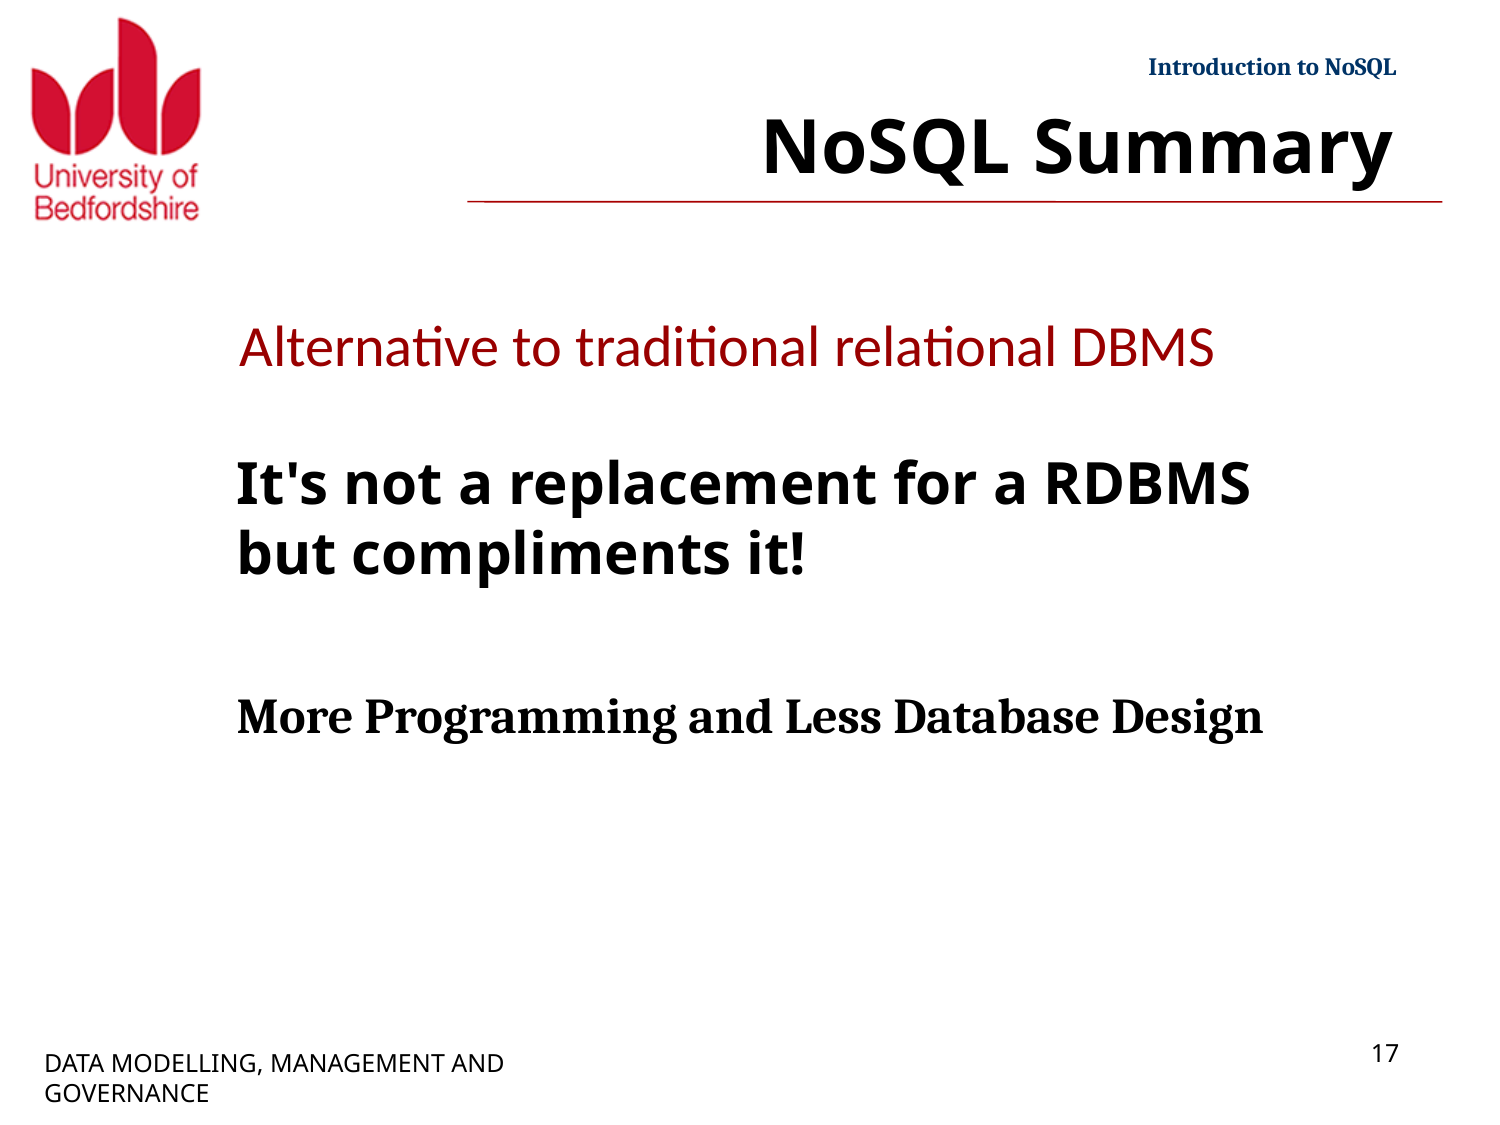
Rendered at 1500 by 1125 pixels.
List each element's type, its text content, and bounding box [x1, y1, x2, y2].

list Alternative to traditional relational DBMS [224, 308, 1470, 439]
text_box NoSQL Summary [745, 83, 1450, 198]
title More Programming and Less Database Design [221, 656, 1364, 770]
picture [0, 0, 237, 236]
text_box It's not a replacement for a RDBMS but compliments it! [221, 438, 1289, 594]
